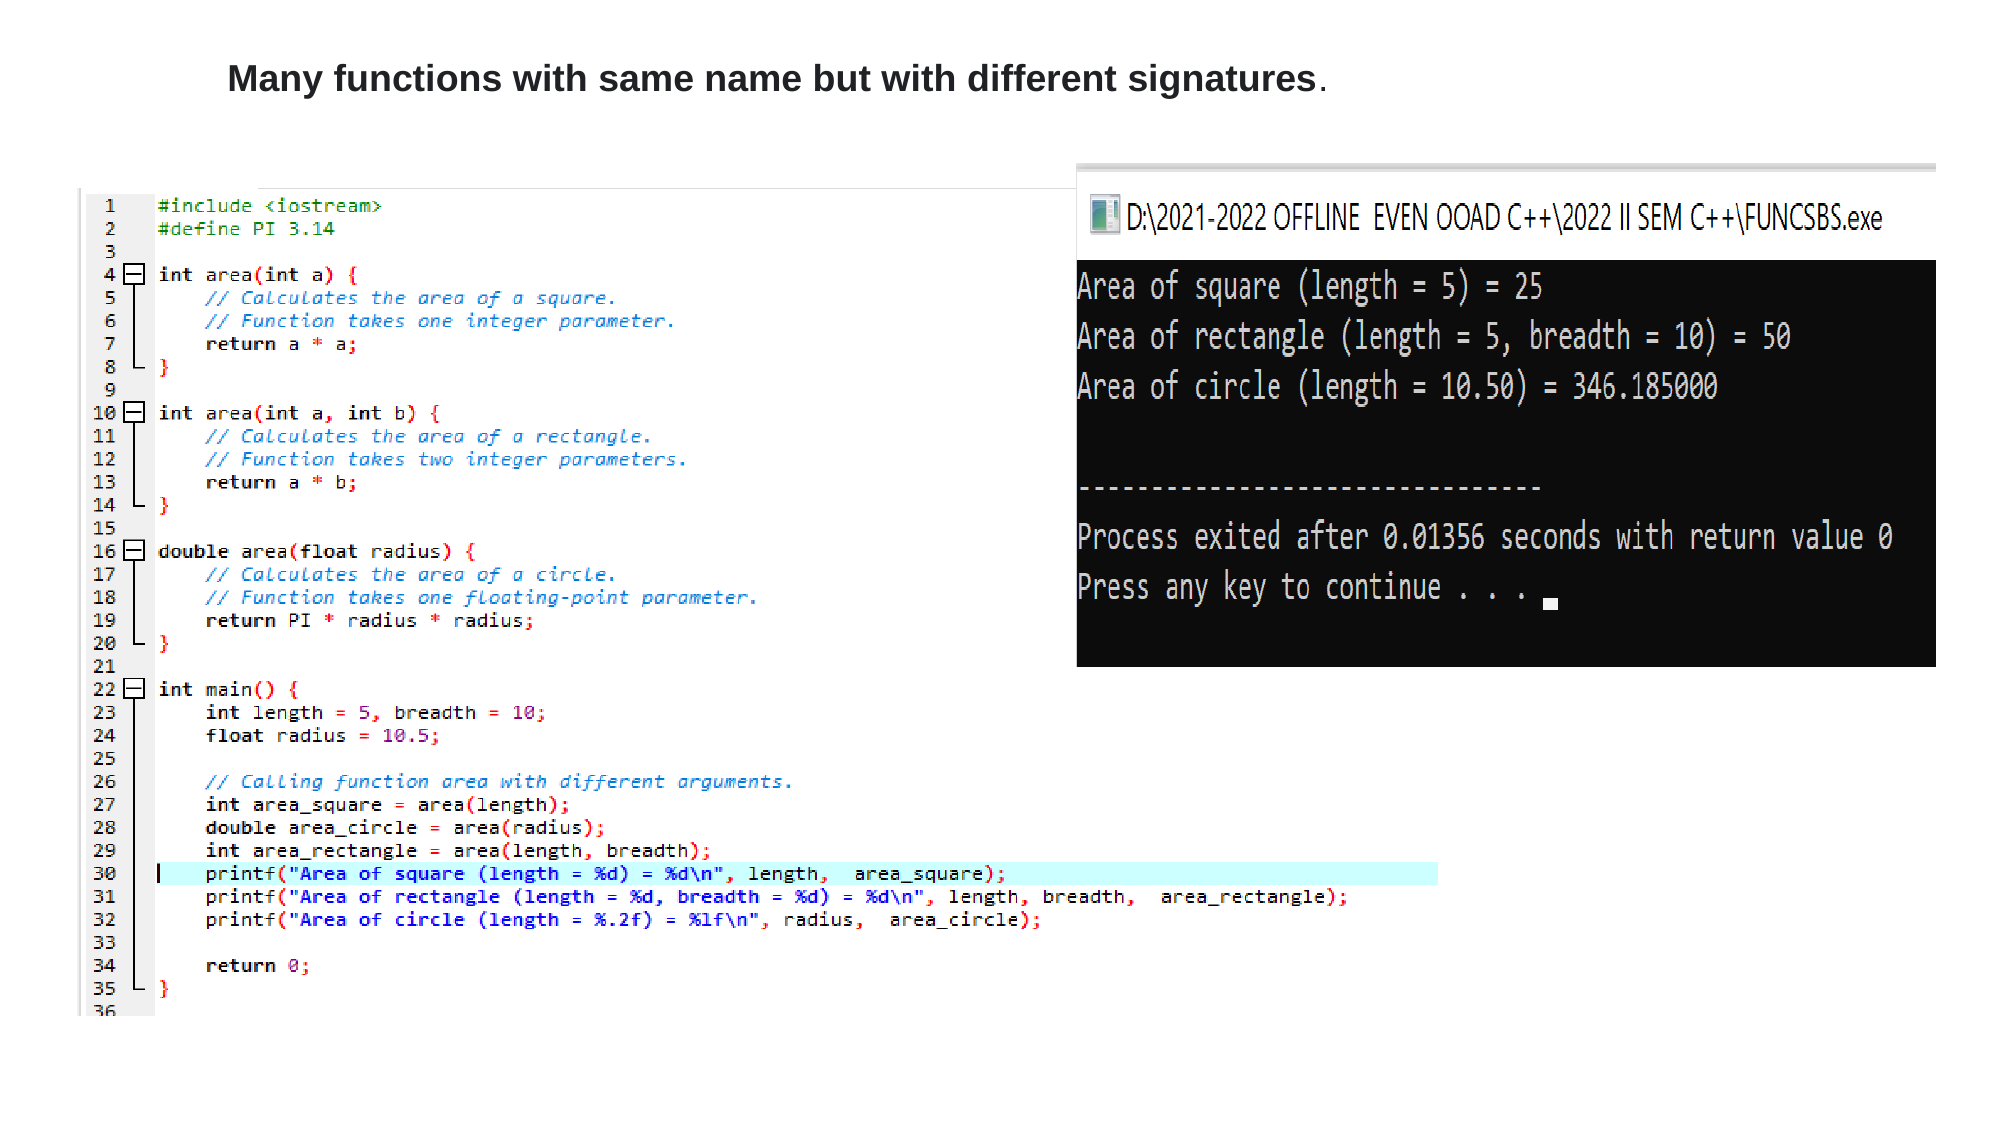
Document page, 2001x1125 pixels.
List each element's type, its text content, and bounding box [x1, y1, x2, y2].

text_box Many functions with same name but with different signatures. [212, 46, 1703, 107]
picture [77, 163, 1936, 1016]
